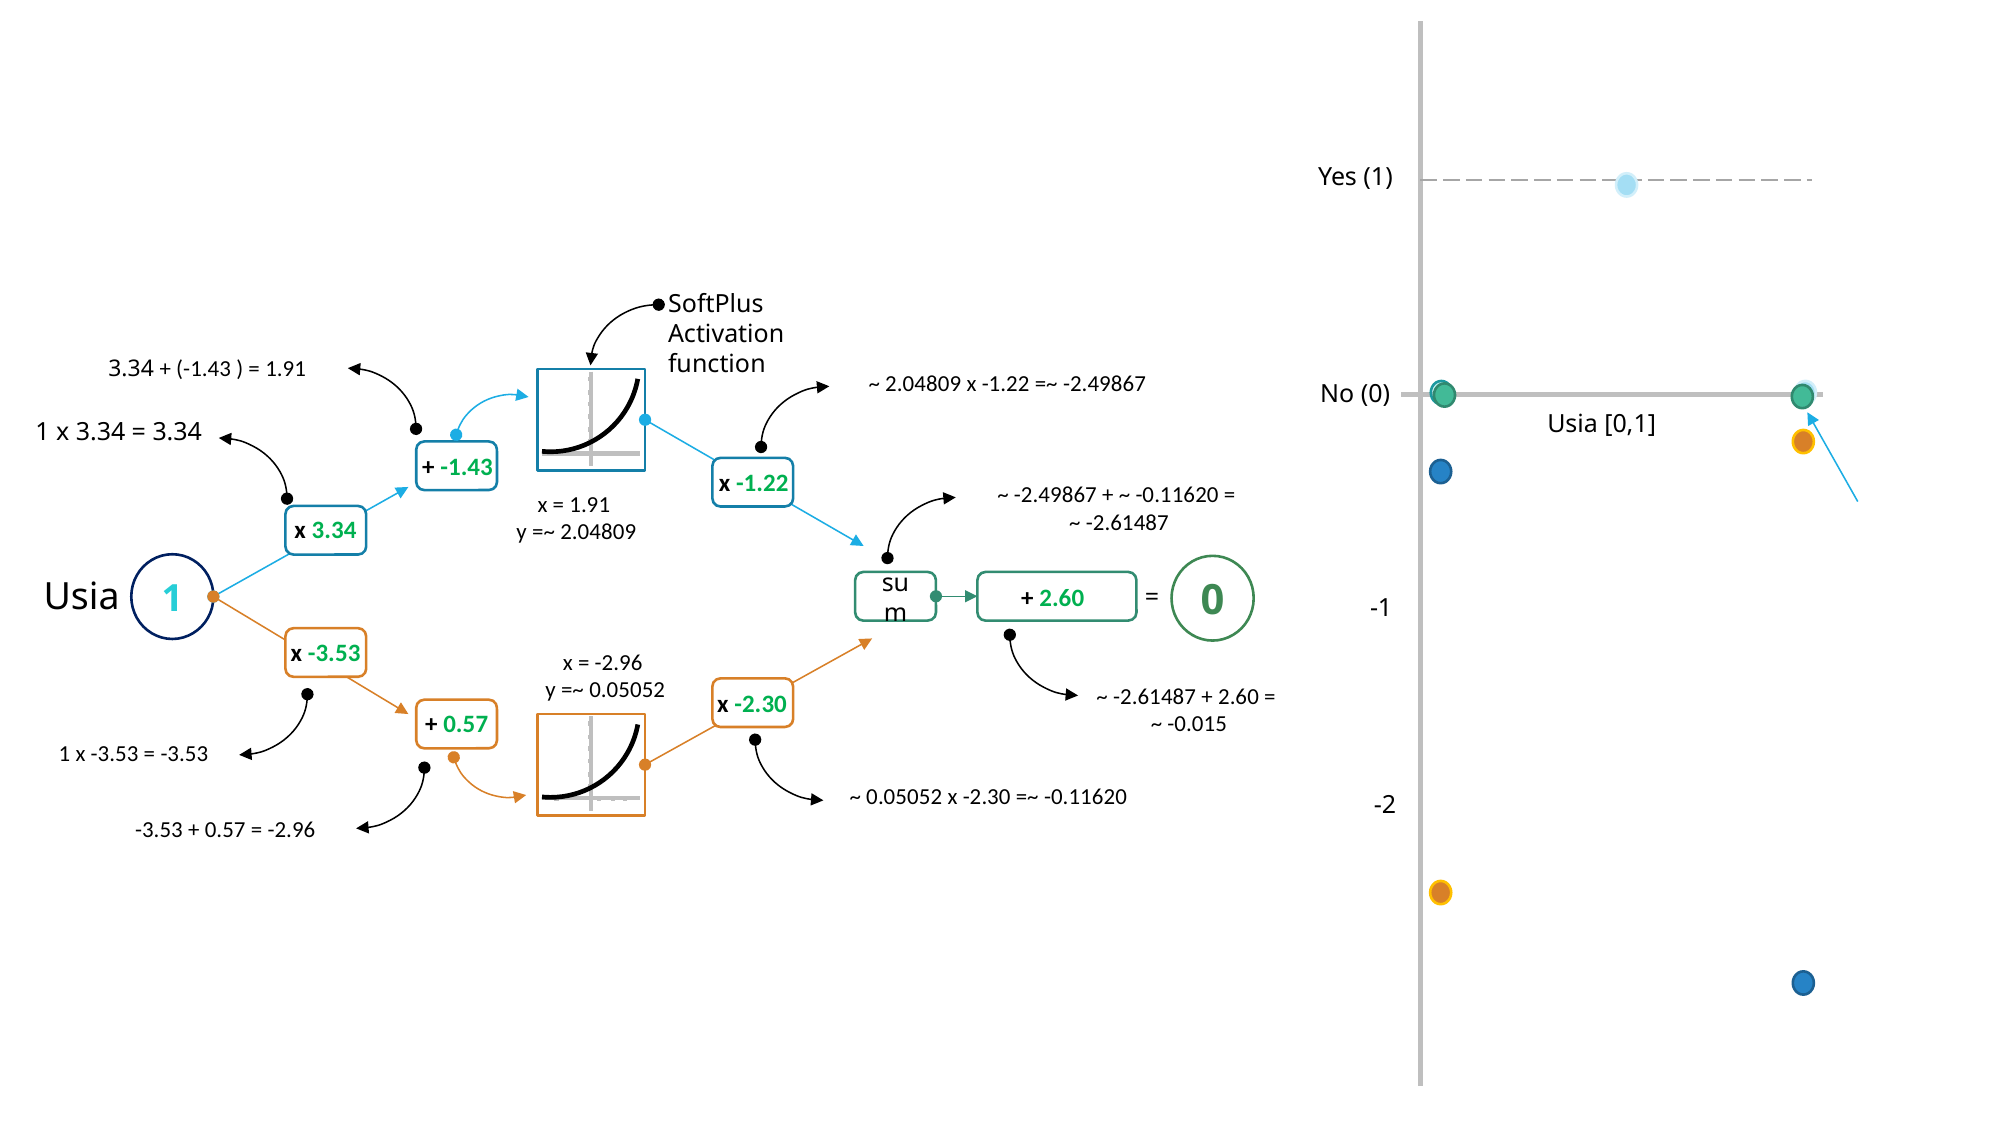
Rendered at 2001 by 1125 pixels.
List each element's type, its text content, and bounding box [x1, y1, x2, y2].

text_box [1429, 379, 1450, 390]
text_box Yes (1) [1303, 153, 1409, 198]
text_box No (0) [1305, 369, 1415, 415]
text_box [1791, 970, 1816, 996]
text_box [1791, 429, 1800, 454]
text_box [1433, 382, 1456, 390]
text_box Usia [0,1] [1532, 402, 1715, 446]
text_box [1618, 171, 1636, 176]
text_box [1791, 402, 1813, 410]
text_box [1792, 383, 1813, 390]
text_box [0, 274, 1301, 851]
text_box [1428, 458, 1453, 485]
text_box [1434, 402, 1455, 408]
text_box [1615, 190, 1638, 198]
text_box [1795, 379, 1817, 390]
text_box -1 [1305, 584, 1407, 630]
text_box -2 [1305, 781, 1411, 827]
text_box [1807, 411, 1859, 502]
text_box [1428, 879, 1453, 906]
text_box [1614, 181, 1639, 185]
